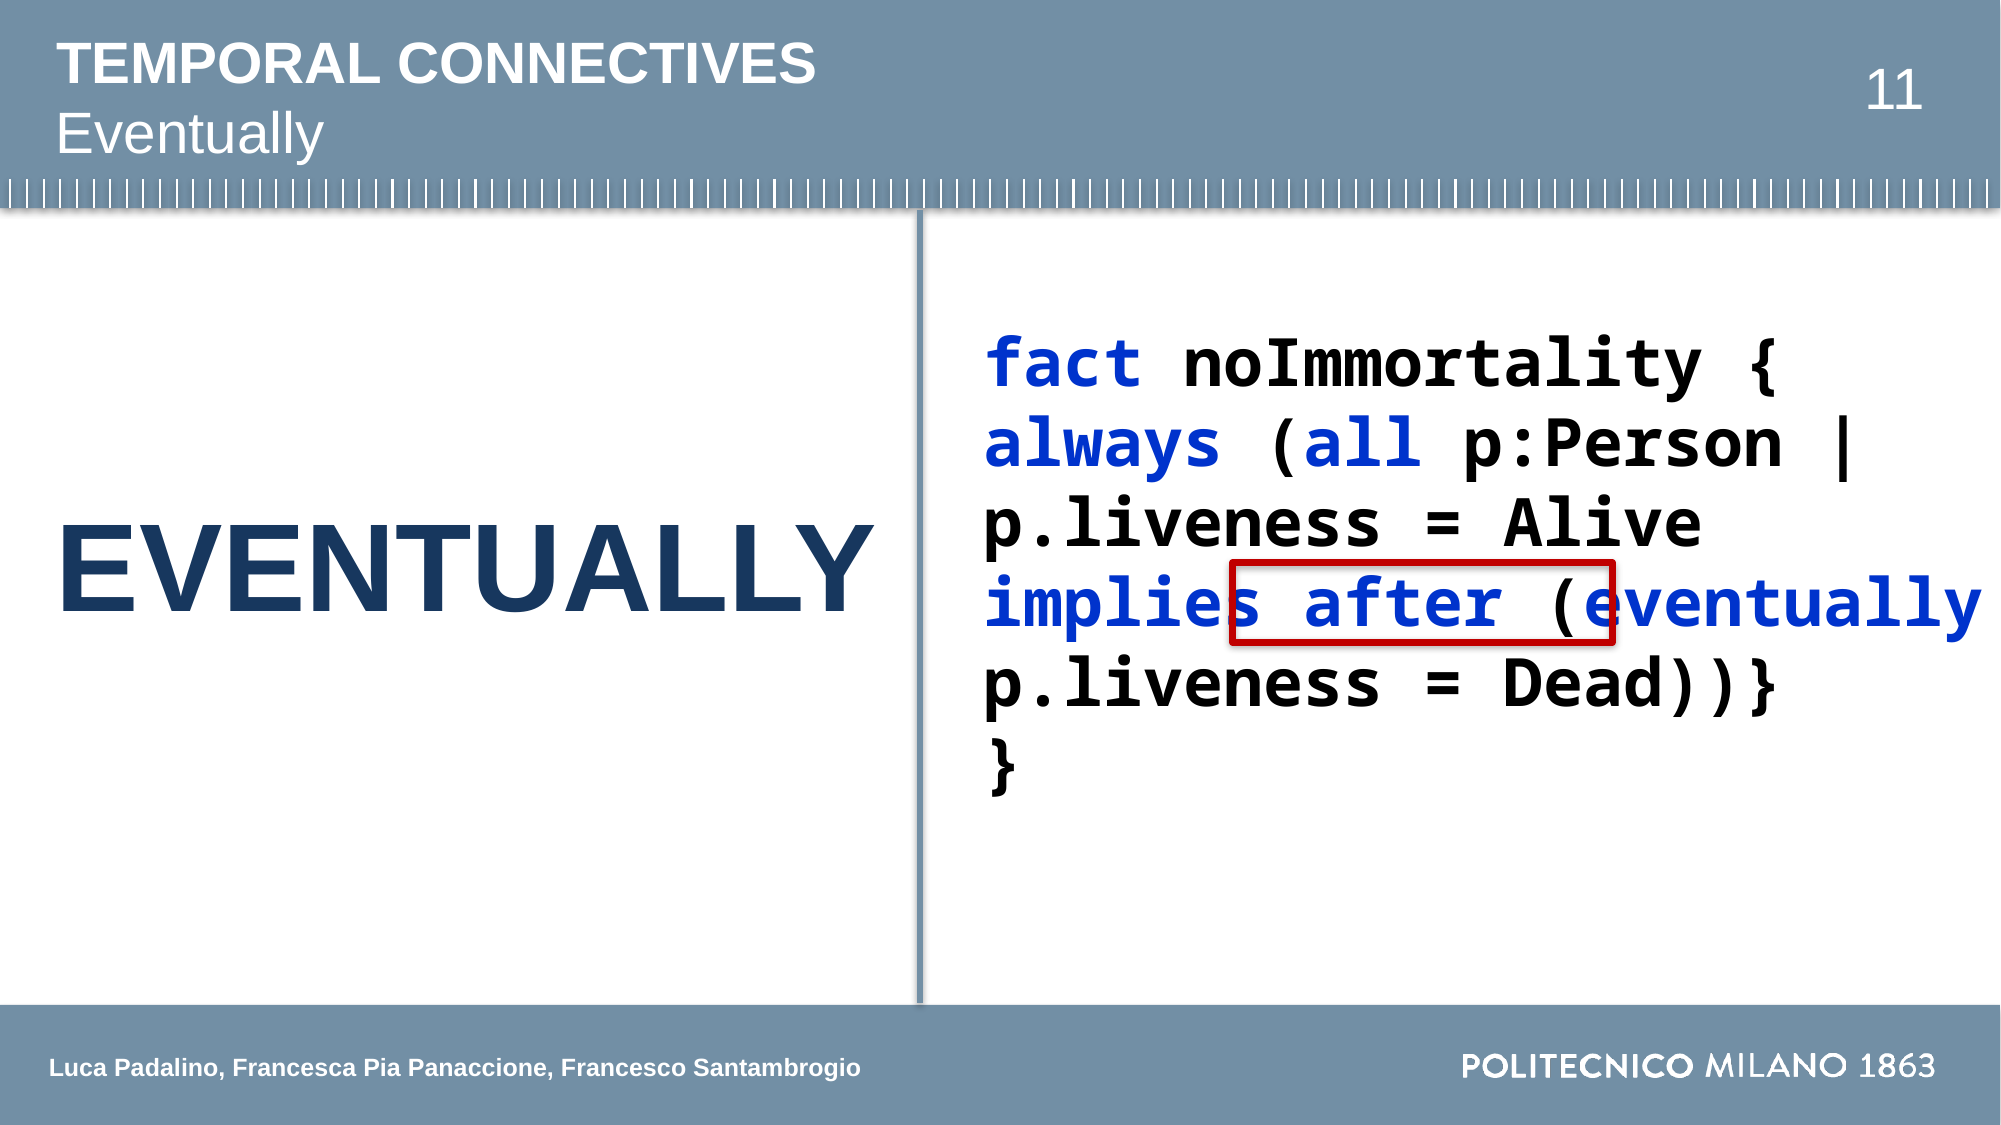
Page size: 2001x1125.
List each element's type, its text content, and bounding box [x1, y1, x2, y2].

text_box [1232, 562, 1613, 643]
text_box Eventually [40, 87, 970, 173]
text_box 11 [1849, 43, 1959, 129]
picture [1455, 1041, 1942, 1089]
text_box TEMPORAL CONNECTIVES [40, 17, 1261, 208]
text_box EVENTUALLY [40, 479, 898, 644]
text_box fact noImmortality { always (all p:Person | p.liveness = Alive implies after (eventually p.liveness = Dead))} } [968, 312, 2000, 807]
